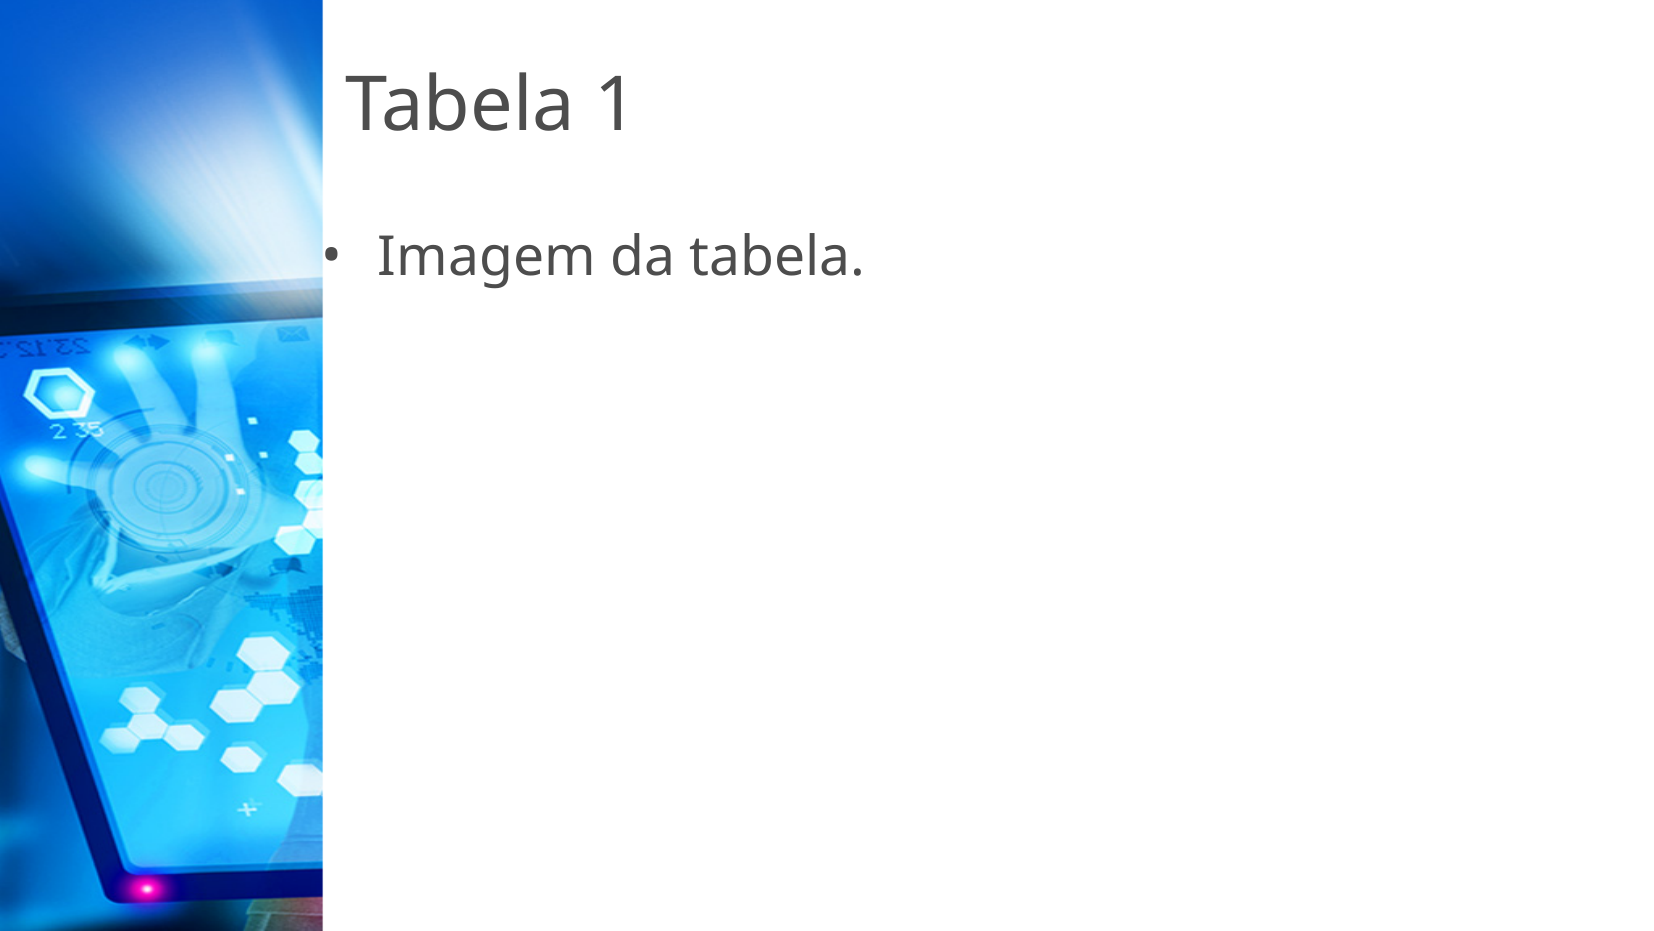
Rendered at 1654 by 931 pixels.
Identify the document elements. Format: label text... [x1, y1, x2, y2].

text_box Tabela 1 [330, 47, 1654, 154]
picture [0, 0, 1654, 931]
text_box Imagem da tabela. [307, 212, 1630, 781]
